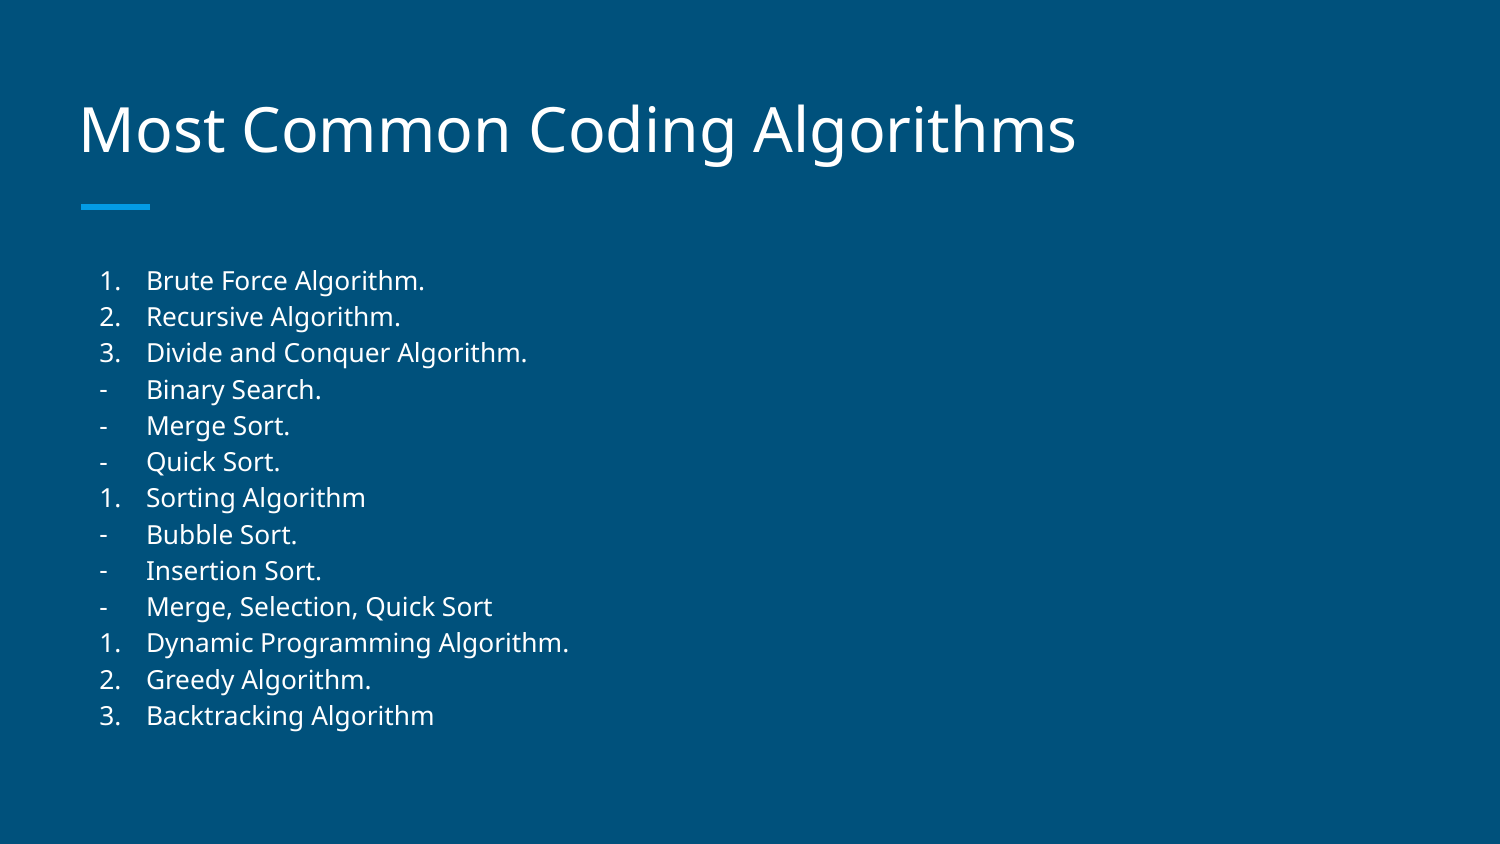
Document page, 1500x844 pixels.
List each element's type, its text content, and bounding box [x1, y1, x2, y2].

list Brute Force Algorithm. Recursive Algorithm. Divide and Conquer Algorithm. Binary Search. Merge Sort. Quick Sort. Sorting Algorithm Bubble Sort. Insertion Sort. Merge, Selection, Quick Sort Dynamic Programming Algorithm. Greedy Algorithm. Backtracking Algorithm [63, 244, 1437, 750]
title Most Common Coding Algorithms [63, 75, 1437, 188]
